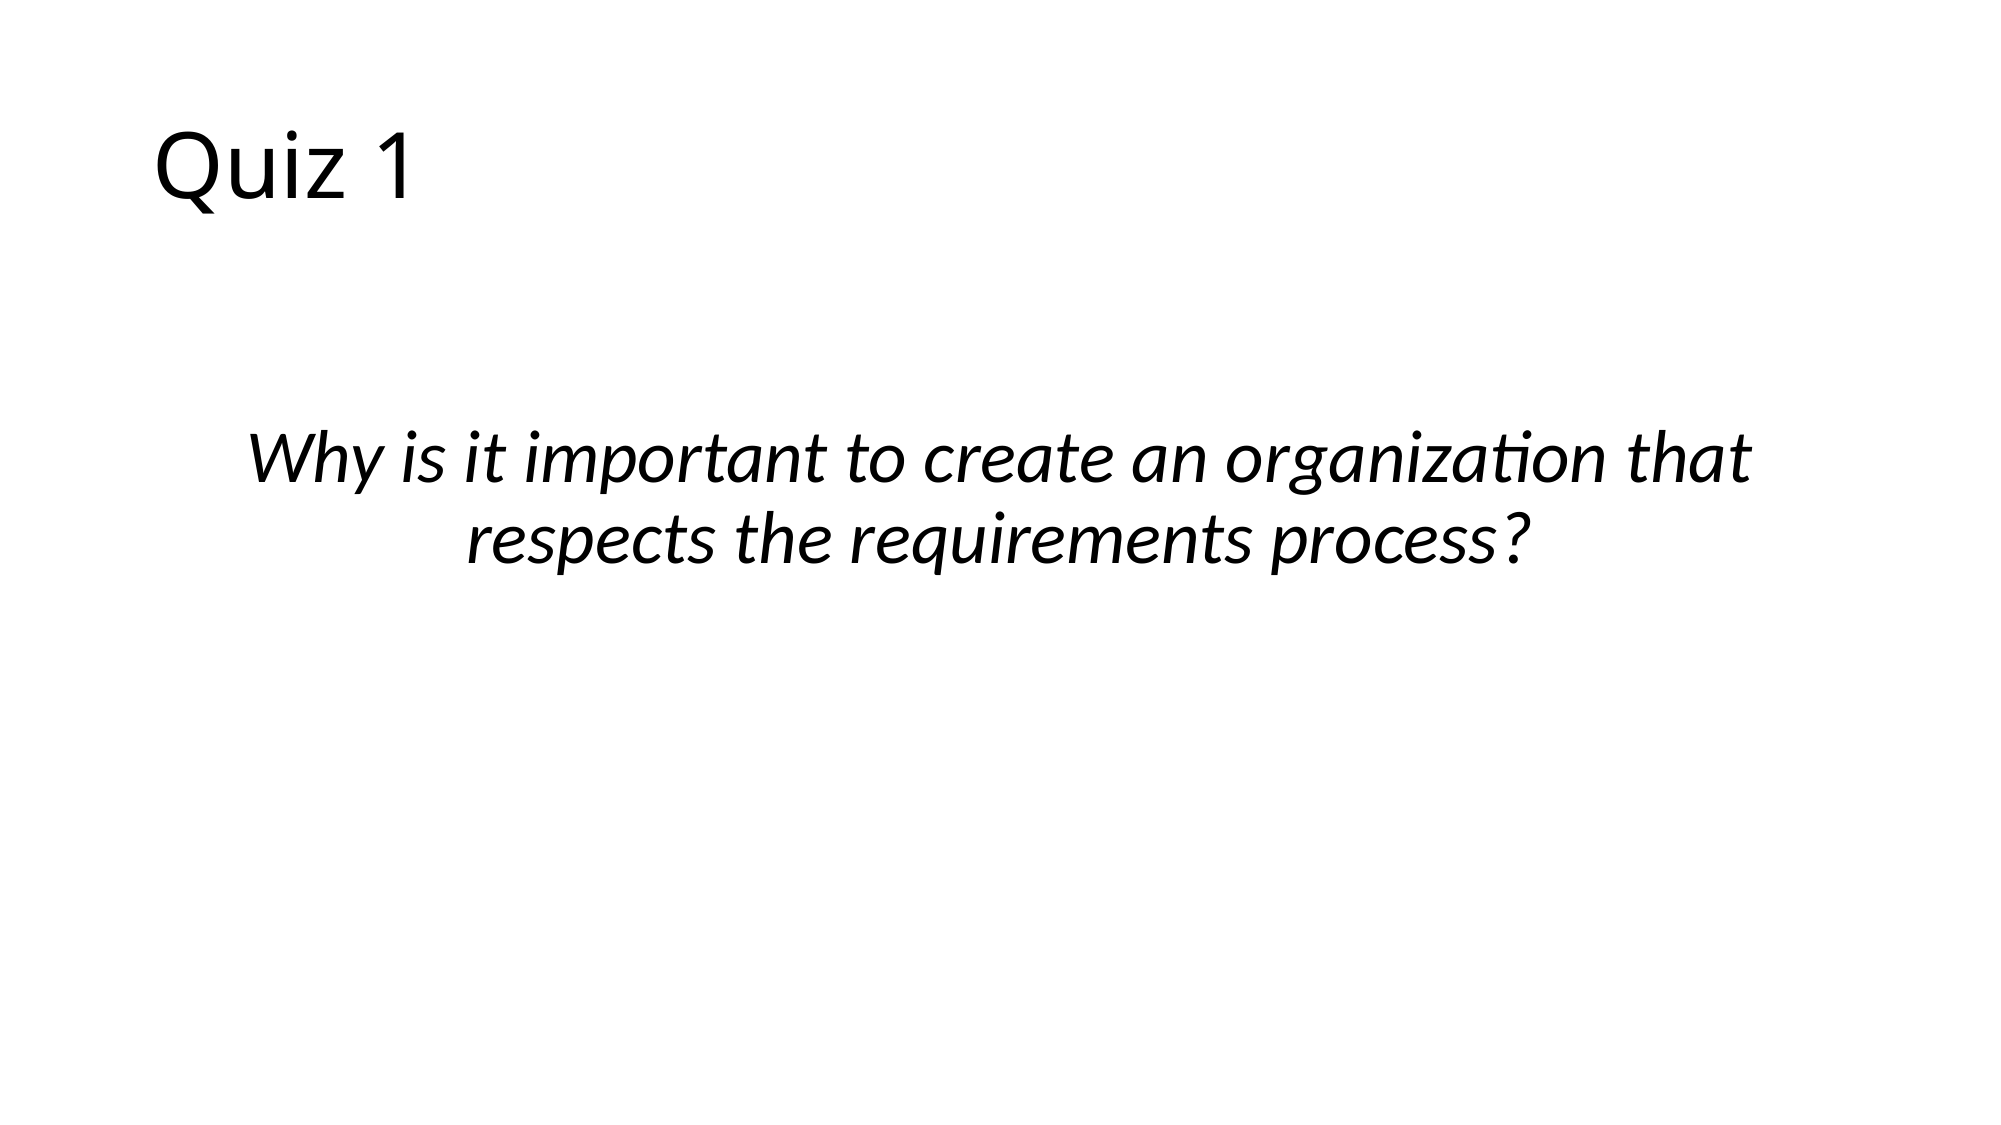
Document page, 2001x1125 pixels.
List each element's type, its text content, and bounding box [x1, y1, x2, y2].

list Why is it important to create an organization that respects the requirements process? [137, 299, 1863, 1014]
title Quiz 1 [137, 59, 1863, 278]
